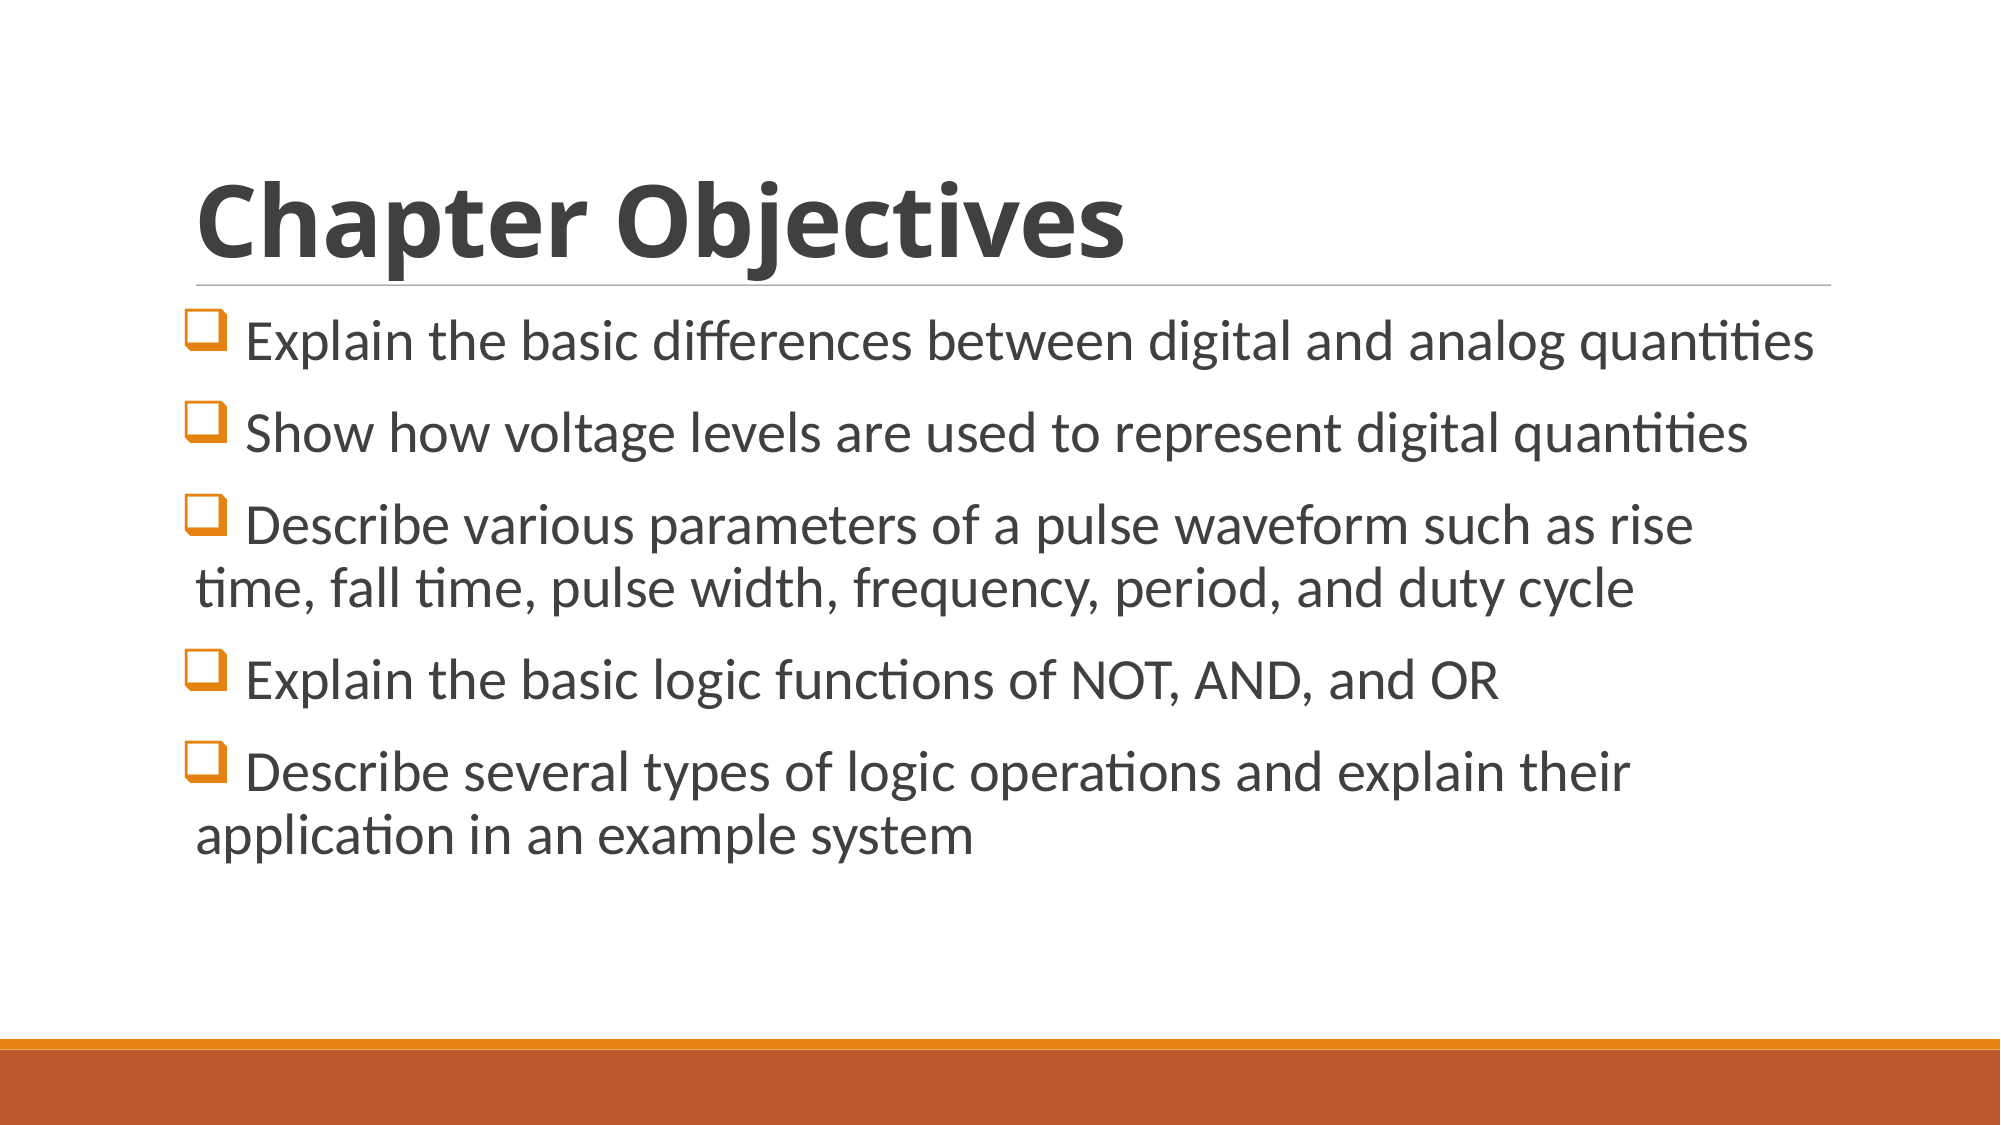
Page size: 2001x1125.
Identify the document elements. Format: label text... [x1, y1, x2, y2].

text_box Chapter Objectives [179, 46, 1830, 285]
text_box Explain the basic differences between digital and analog quantities Show how voltage levels are used to represent digital quantities Describe various parameters of a pulse waveform such as rise time, fall time, pulse width, frequency, period, and duty cycle Explain the basic logic functions of NOT, AND, and OR Describe several types of logic operations and explain their application in an example system [179, 302, 1830, 963]
